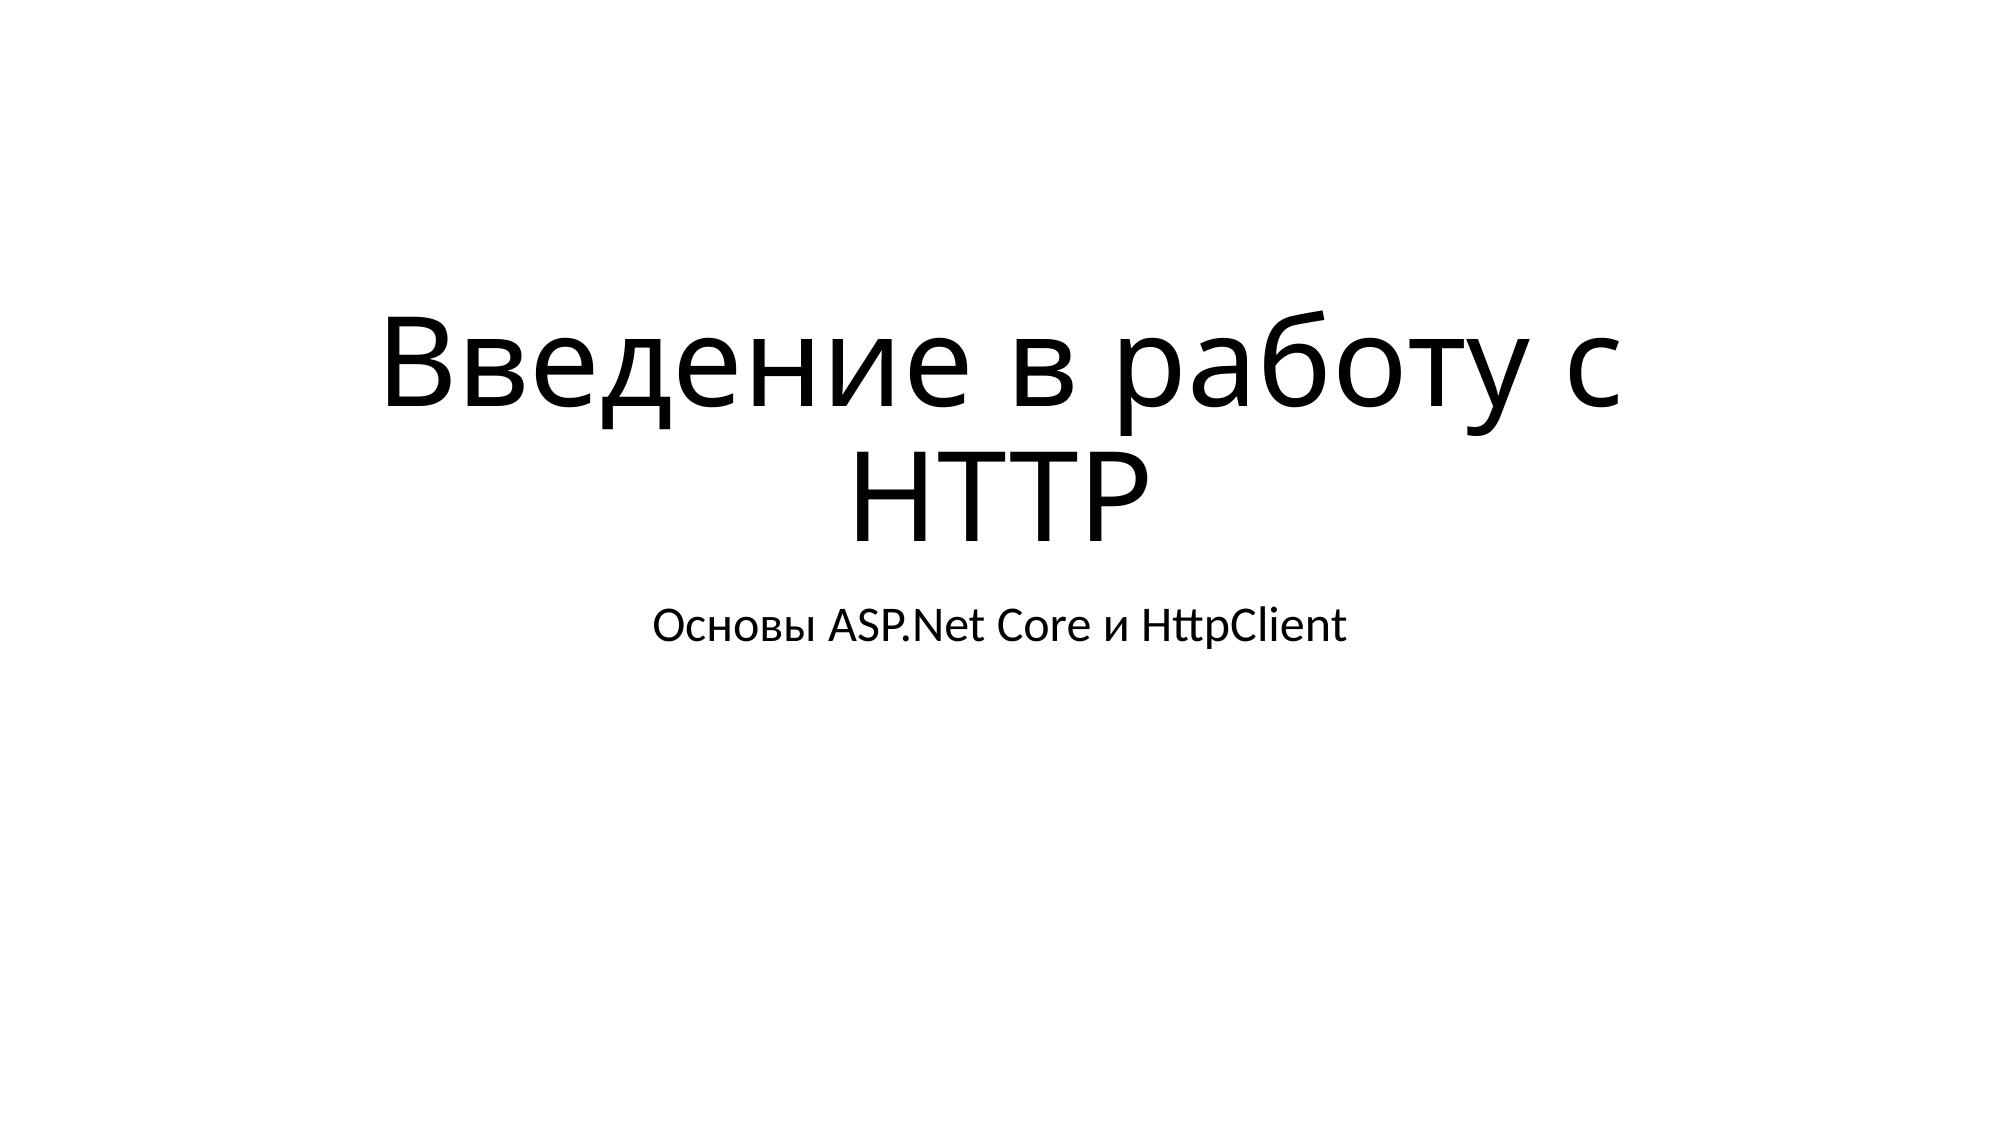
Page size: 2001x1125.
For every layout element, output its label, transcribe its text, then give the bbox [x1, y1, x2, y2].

subtitle Основы ASP.Net Core и HttpClient [249, 590, 1750, 863]
title Введение в работу с HTTP [249, 184, 1750, 576]
